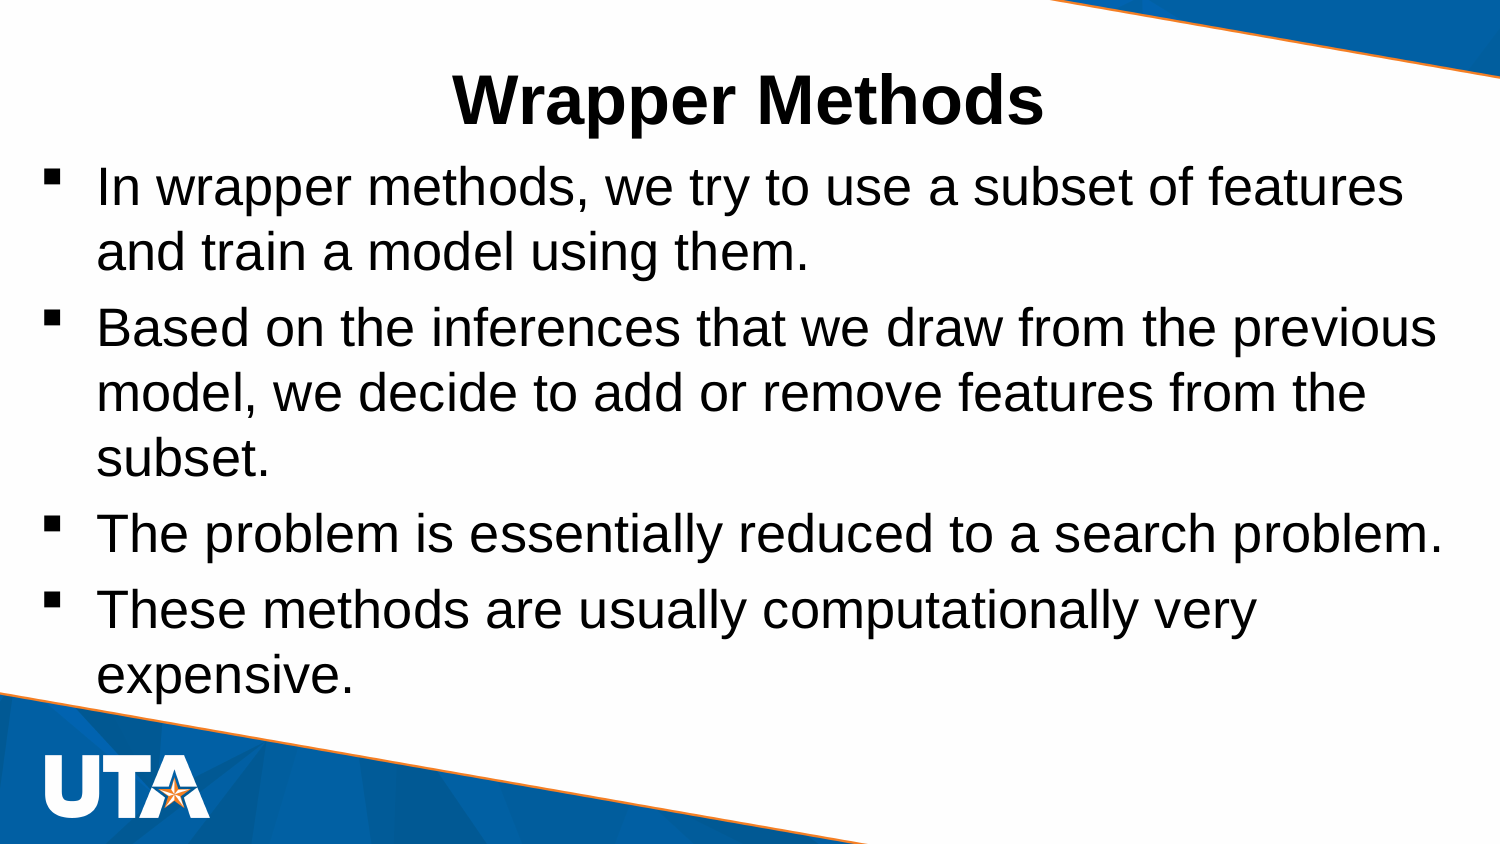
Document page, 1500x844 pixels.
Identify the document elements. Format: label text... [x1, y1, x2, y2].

title Wrapper Methods [73, 46, 1427, 143]
picture [0, 0, 1500, 844]
list In wrapper methods, we try to use a subset of features and train a model using them. Based on the inferences that we draw from the previous model, we decide to add or remove features from the subset. The problem is essentially reduced to a search problem. These methods are usually computationally very expensive. [24, 143, 1474, 772]
